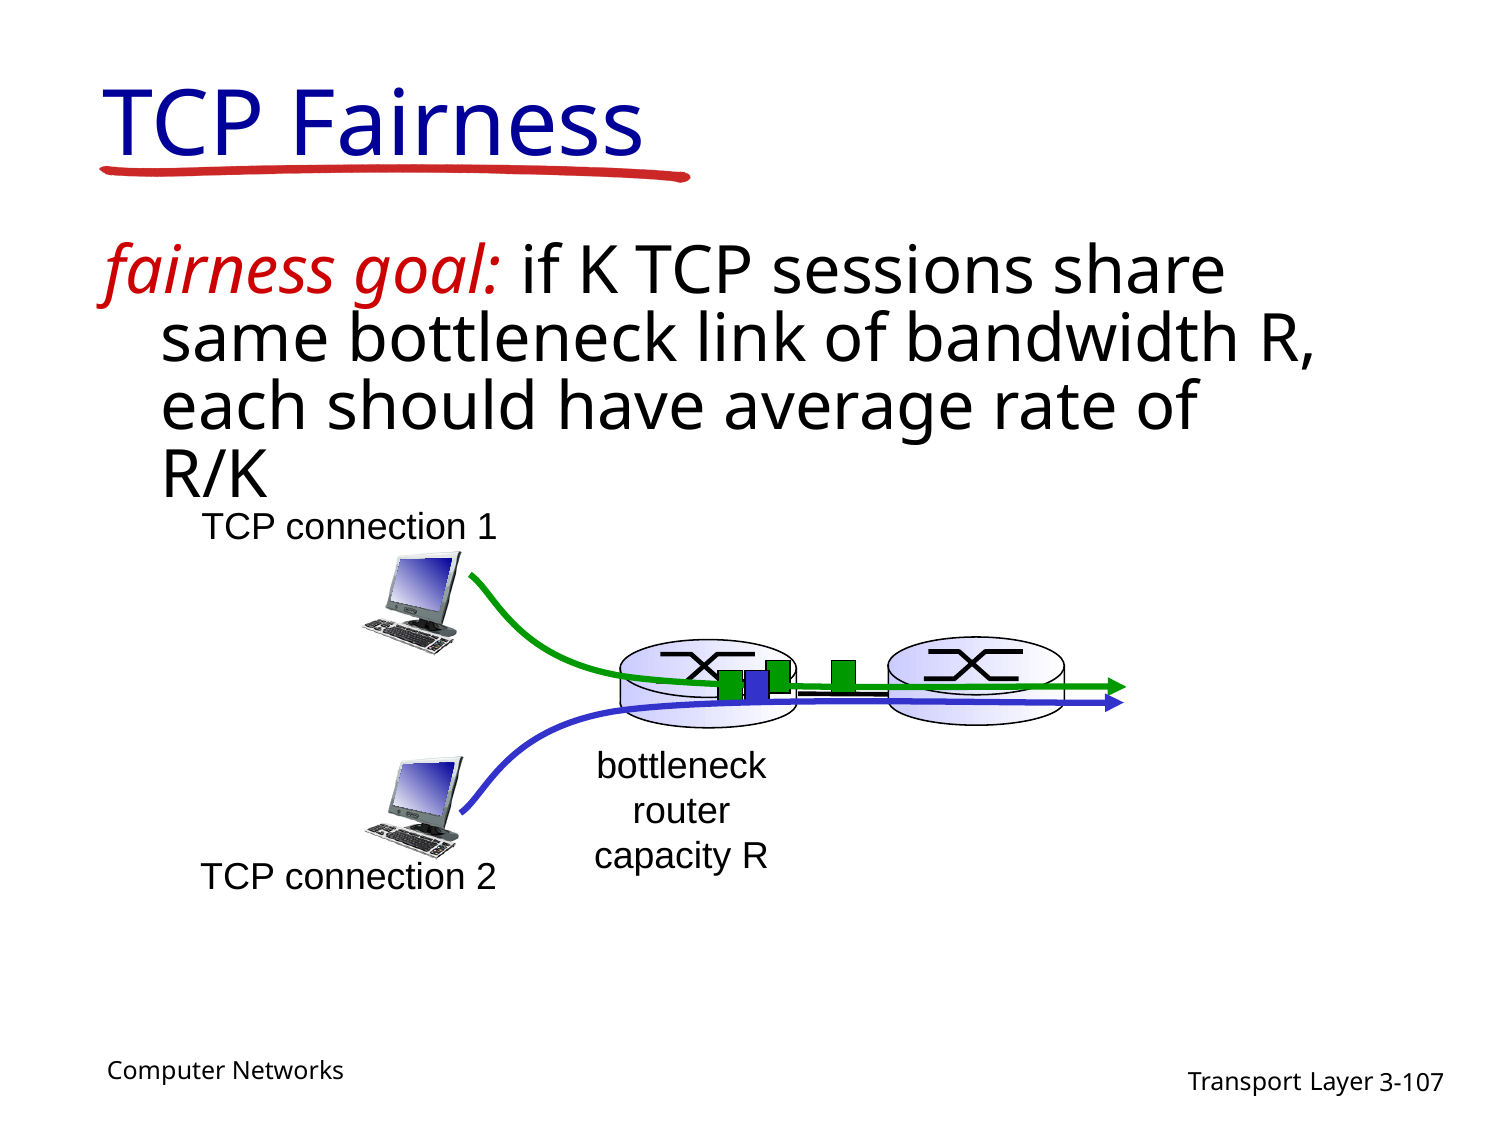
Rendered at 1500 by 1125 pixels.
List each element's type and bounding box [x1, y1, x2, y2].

slide_number [1364, 1058, 1476, 1105]
picture [96, 158, 697, 188]
text_box [186, 495, 513, 663]
list [89, 231, 1340, 592]
text_box [185, 574, 1127, 904]
slide_number [91, 1047, 405, 1097]
footer [913, 1053, 1389, 1101]
title [87, 24, 1363, 213]
